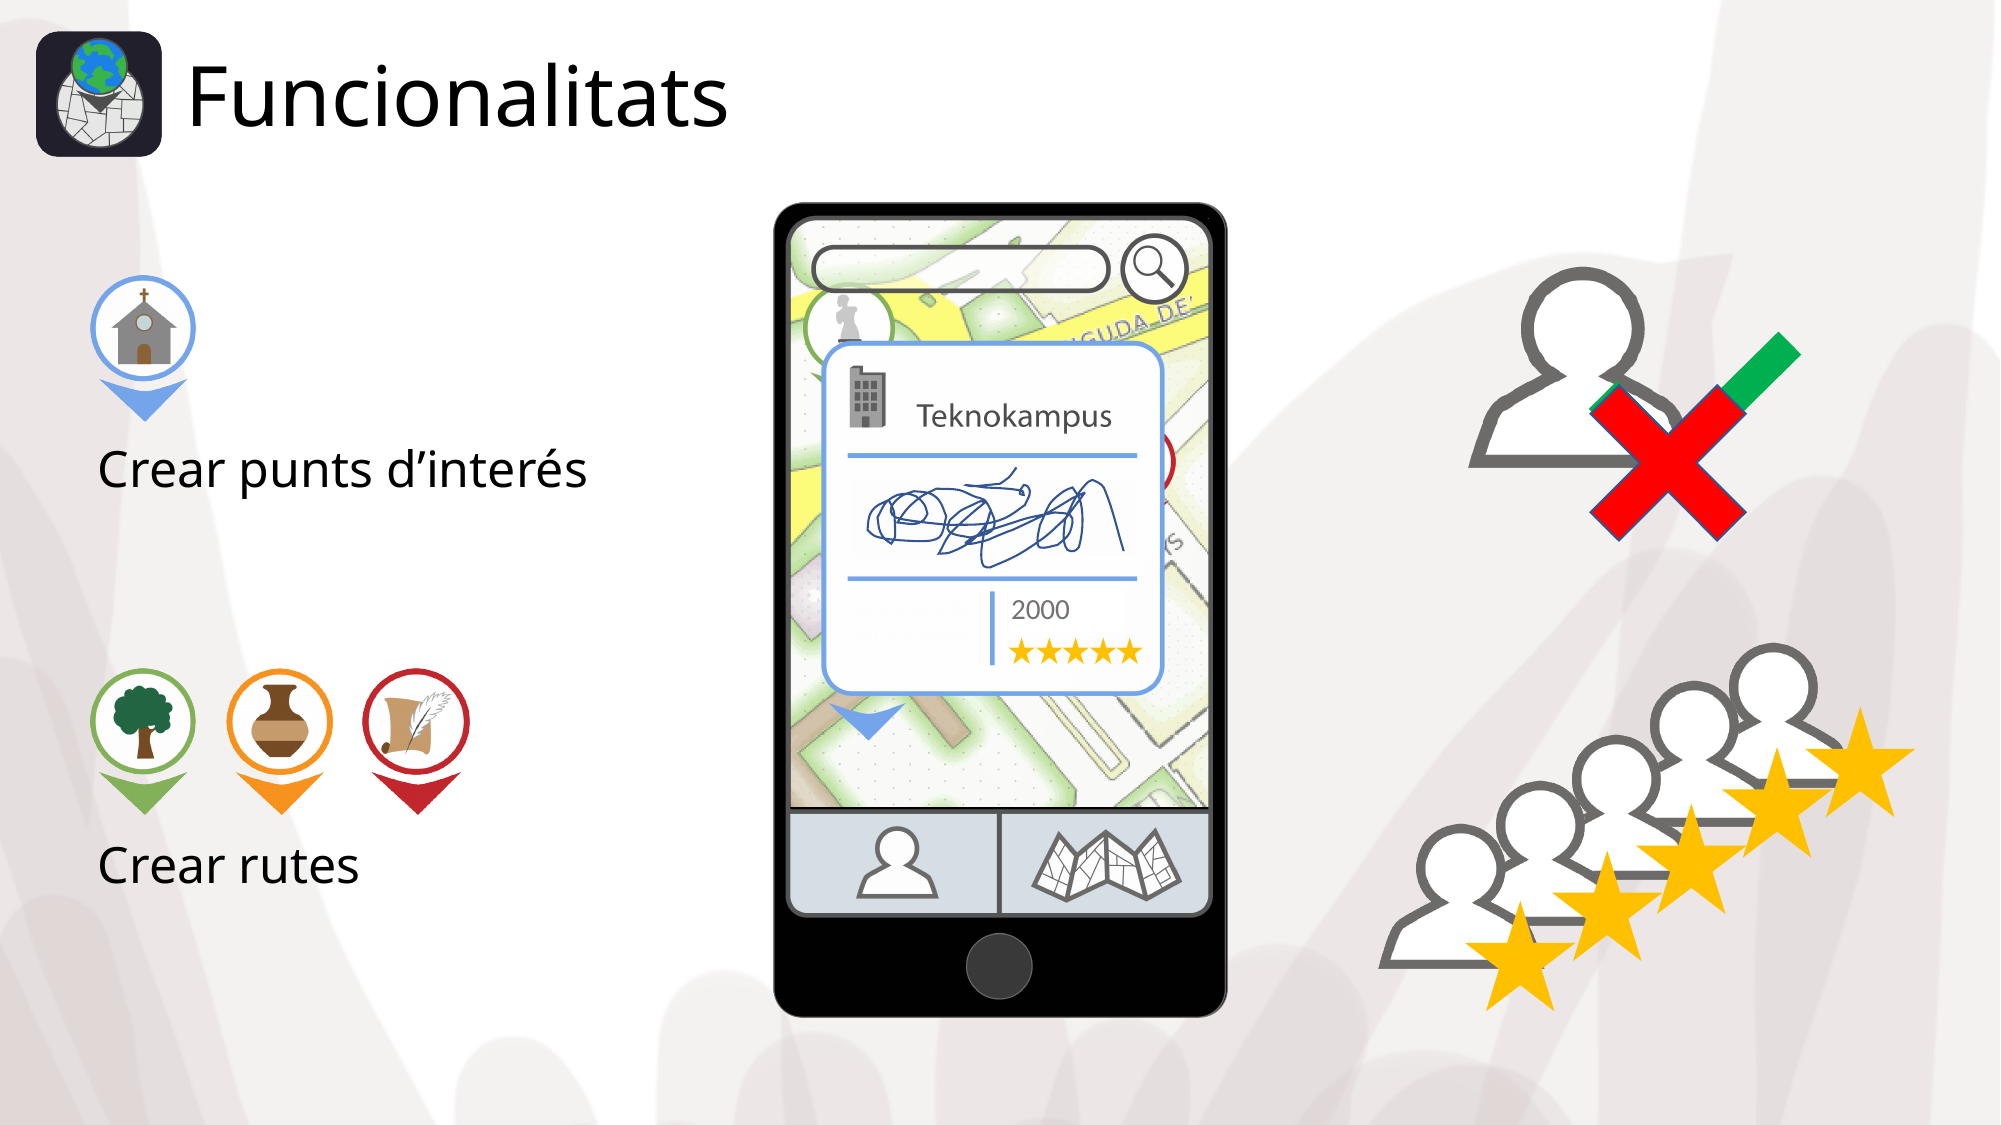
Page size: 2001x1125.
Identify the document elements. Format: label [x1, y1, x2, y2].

picture [0, 0, 2000, 1125]
text_box [1457, 780, 1663, 962]
text_box [1377, 823, 1576, 1012]
text_box [1611, 680, 1833, 858]
text_box [1533, 734, 1747, 915]
text_box [1690, 642, 1916, 818]
